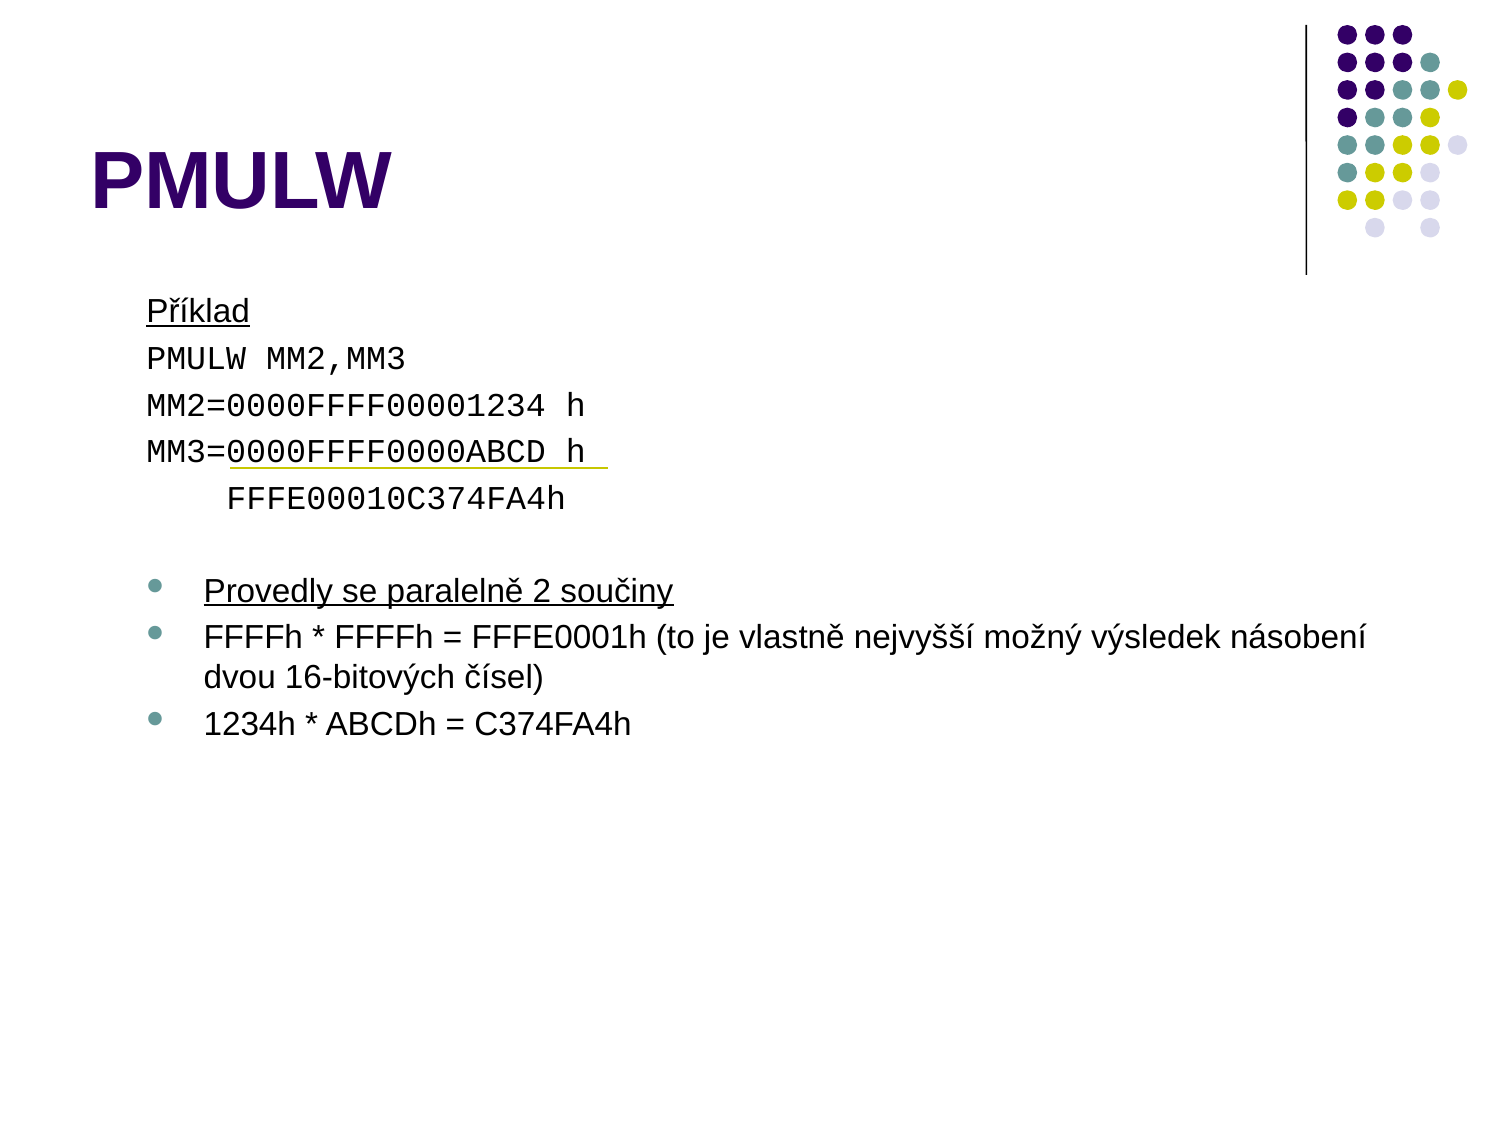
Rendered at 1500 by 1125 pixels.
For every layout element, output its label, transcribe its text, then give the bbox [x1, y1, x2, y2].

list Příklad PMULW MM2,MM3 MM2=0000FFFF00001234 h MM3=0000FFFF0000ABCD h FFFE00010C374FA4h Provedly se paralelně 2 součiny FFFFh * FFFFh = FFFE0001‬h (to je vlastně nejvyšší možný výsledek násobení dvou 16-bitových čísel) 1234h * ABCDh = C374FA4h [75, 282, 1425, 1006]
title PMULW [75, 20, 1313, 233]
